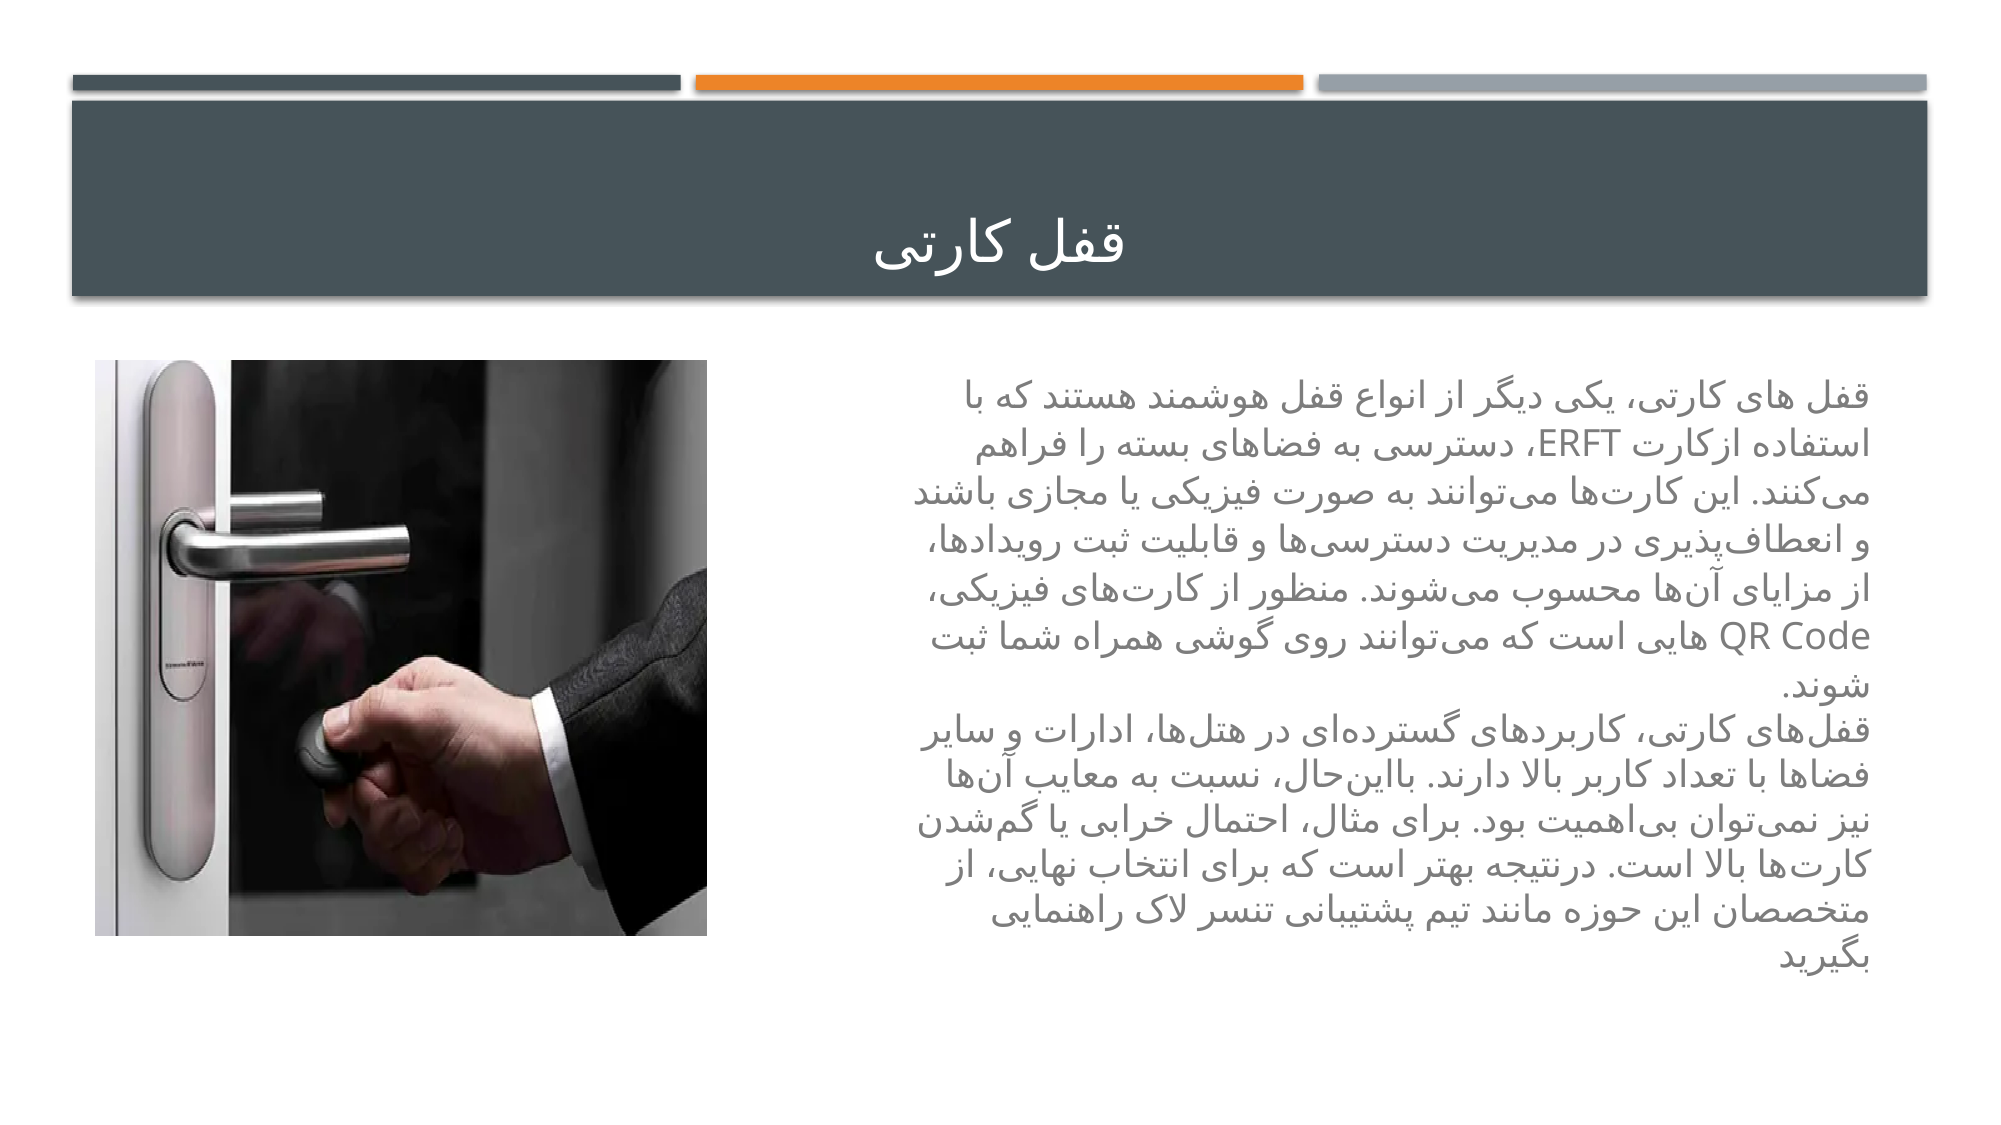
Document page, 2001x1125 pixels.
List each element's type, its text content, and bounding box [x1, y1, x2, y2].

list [94, 359, 707, 937]
text_box قفل های کارتی، یکی دیگر از انواع قفل هوشمند هستند که با استفاده ازکارت ERFT، دسترسی به فضاهای بسته را فراهم می‌کنند. این کارت‌ها می‌توانند به صورت فیزیکی یا مجازی باشند و انعطاف‌پذیری در مدیریت دسترسی‌ها و قابلیت ثبت رویدادها، از مزایای آن‌ها محسوب می‌شوند. منظور از کارت‌های فیزیکی، QR Code هایی است که می‌توانند روی گوشی همراه شما ثبت شوند. قفل‌های کارتی، کاربردهای گسترده‌ای در هتل‌ها، ادارات و سایر فضاها با تعداد کاربر بالا دارند. بااین‌حال، نسبت به معایب آن‌ها نیز نمی‌توان بی‌اهمیت بود. برای مثال، احتمال خرابی یا گم‌شدن کارت‌ها بالا است. درنتیجه بهتر است که برای انتخاب نهایی، از متخصصان این حوزه مانند تیم پشتیبانی تنسر لاک راهنمایی بگیرید [887, 360, 1887, 983]
title قفل کارتی [95, 115, 1905, 282]
